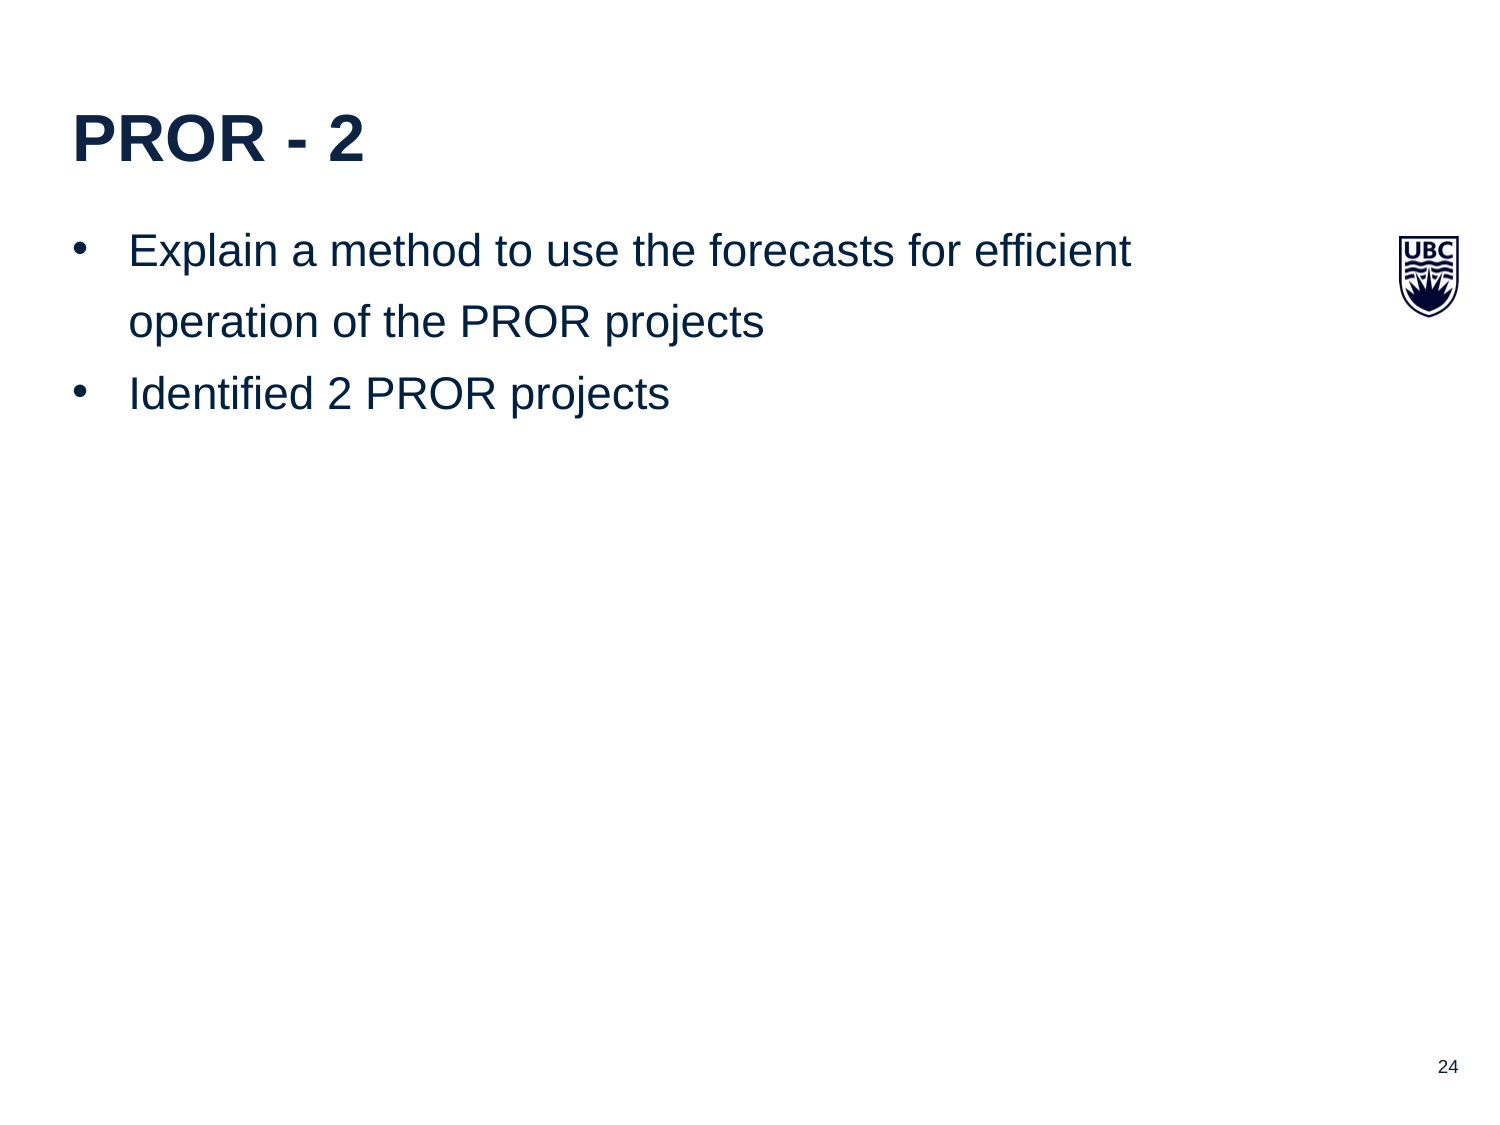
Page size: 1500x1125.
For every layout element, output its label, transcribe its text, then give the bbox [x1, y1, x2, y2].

list PROR - 2 [72, 101, 1365, 205]
list Explain a method to use the forecasts for efficient operation of the PROR projects Identified 2 PROR projects [72, 204, 1235, 1059]
picture [1399, 236, 1459, 318]
